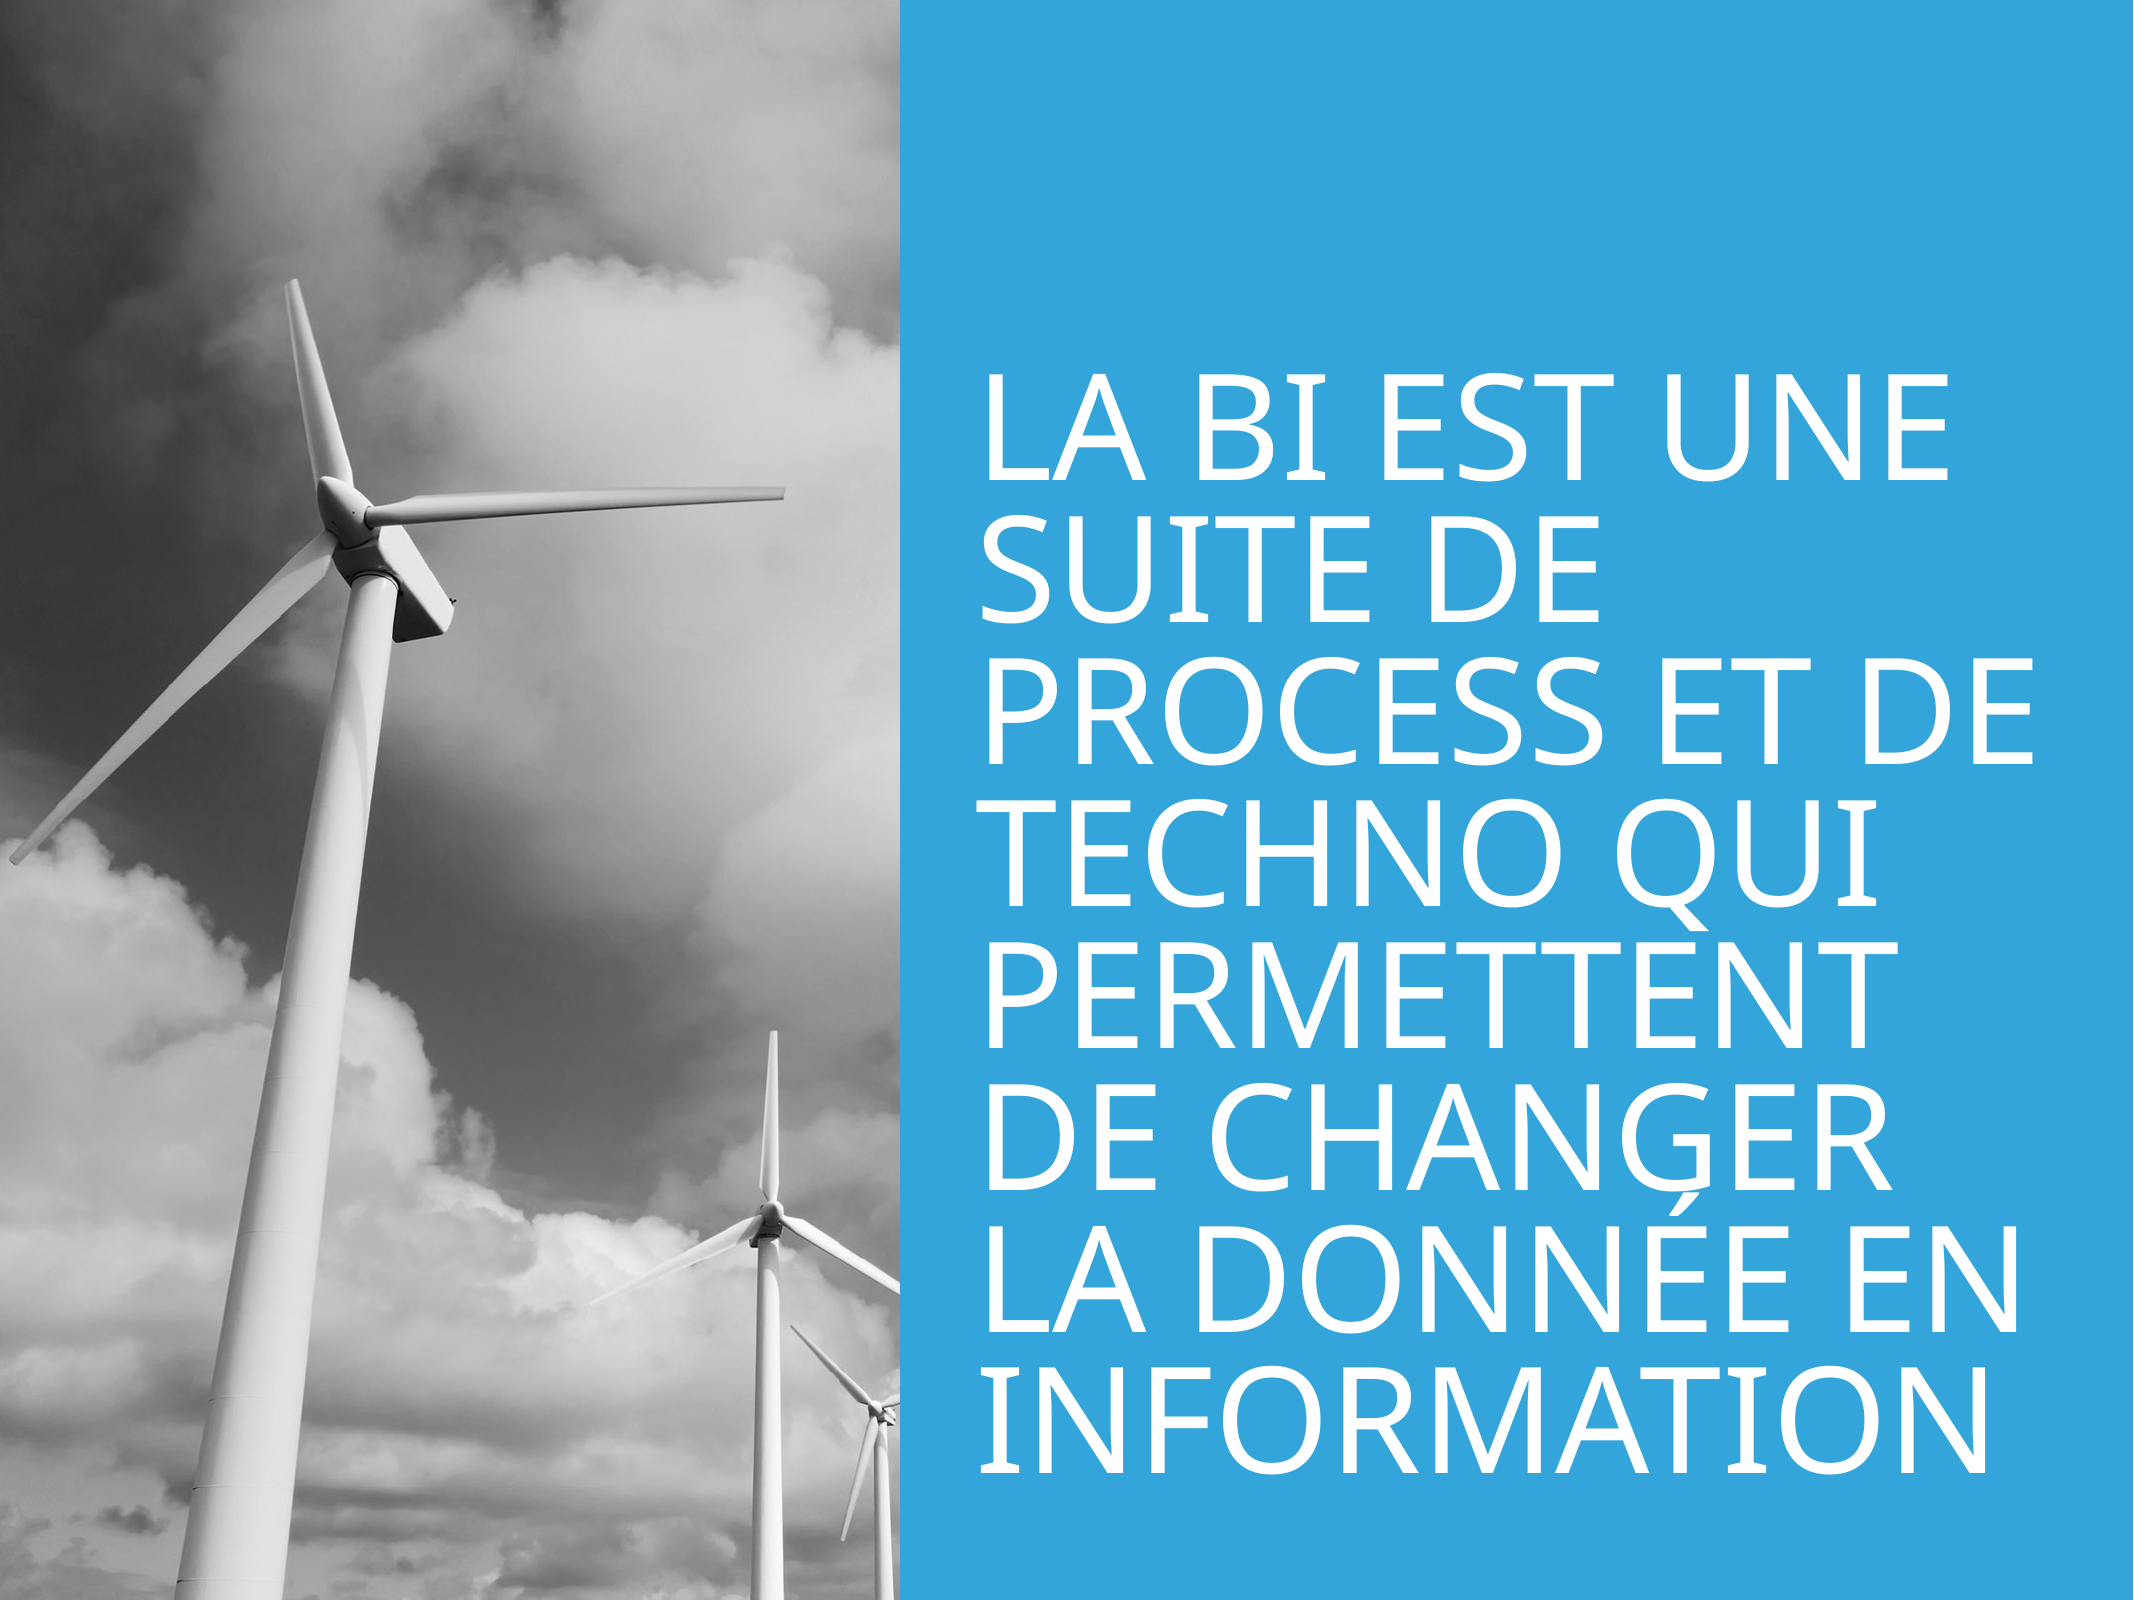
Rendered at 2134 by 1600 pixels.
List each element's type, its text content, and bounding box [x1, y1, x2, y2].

list La BI est une suite de process et de techno qui permettent de changer la donnée en information [966, 357, 2068, 1114]
picture [0, 0, 901, 1600]
